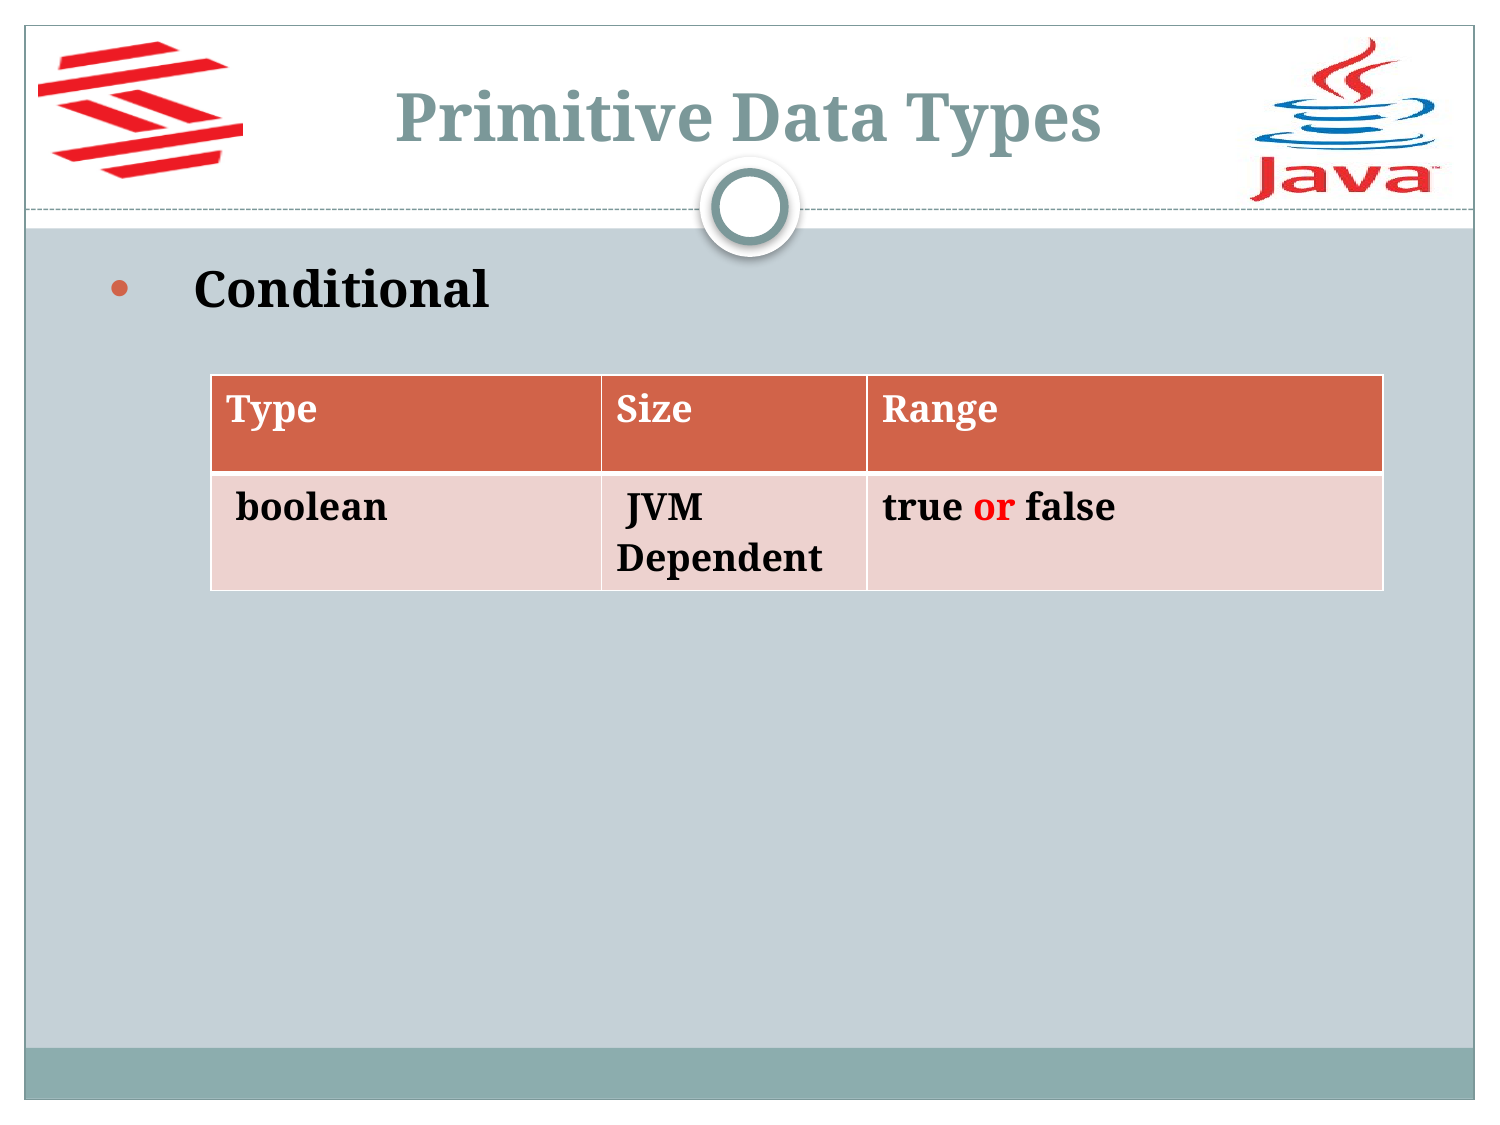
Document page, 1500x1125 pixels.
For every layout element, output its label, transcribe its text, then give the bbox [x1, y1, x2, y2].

table_header Size [602, 376, 866, 471]
title Primitive Data Types [237, 37, 1200, 162]
table_header Type [212, 376, 601, 471]
picture [1206, 30, 1471, 209]
table_cell boolean [212, 476, 601, 590]
table_header Range [868, 376, 1382, 471]
table_cell JVM Dependent [602, 476, 866, 590]
list Conditional [49, 250, 1445, 1047]
picture [37, 40, 243, 185]
table_cell true or false [868, 476, 1382, 590]
